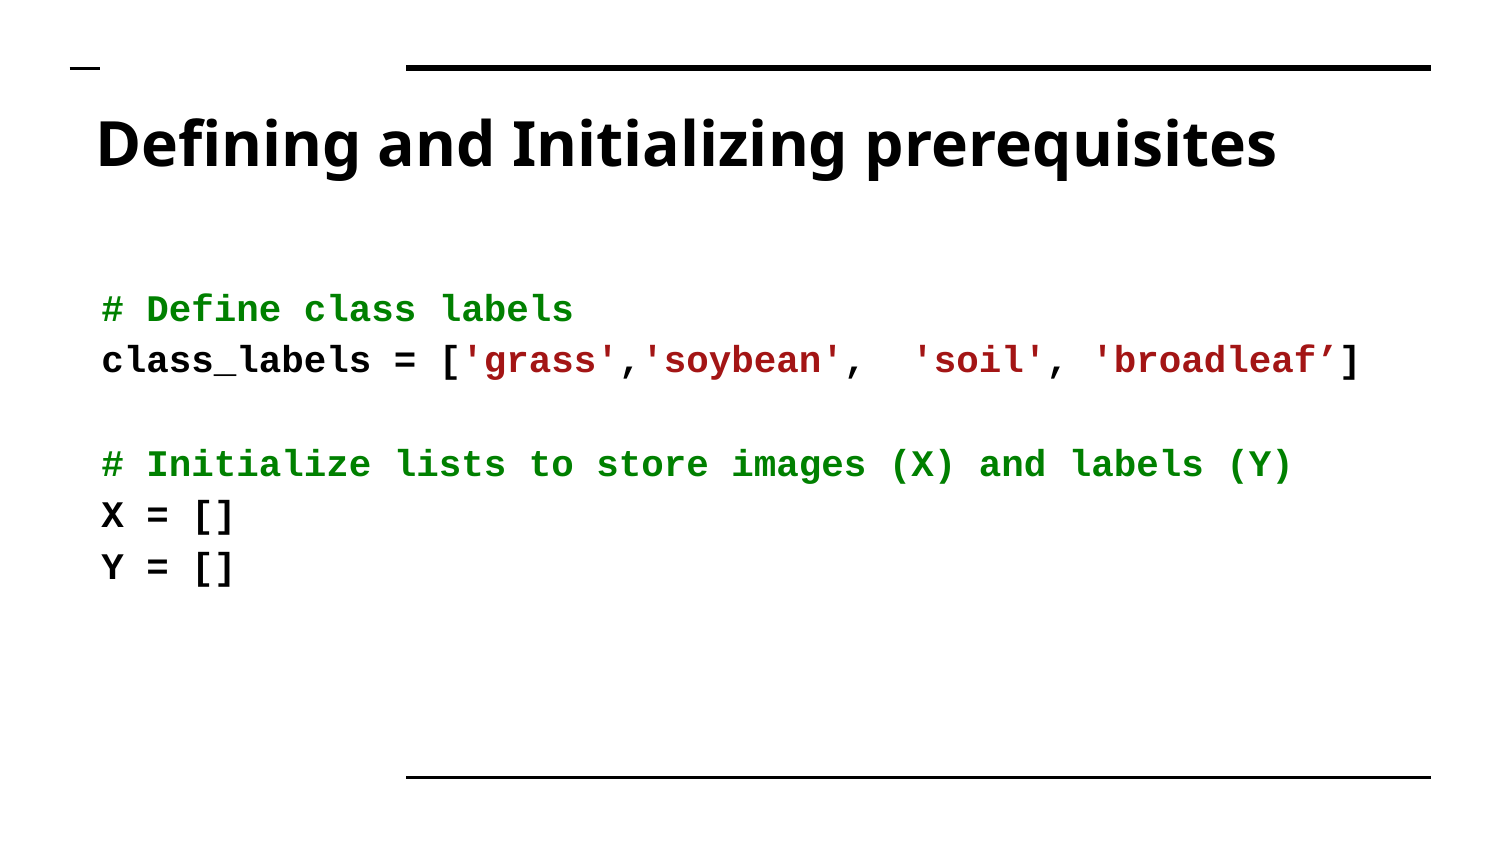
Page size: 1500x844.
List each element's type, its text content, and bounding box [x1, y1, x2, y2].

list # Define class labels class_labels = ['grass','soybean', 'soil', 'broadleaf’] # Initialize lists to store images (X) and labels (Y) X = [] Y = [] [67, 261, 1433, 755]
title Defining and Initializing prerequisites [80, 89, 1431, 199]
